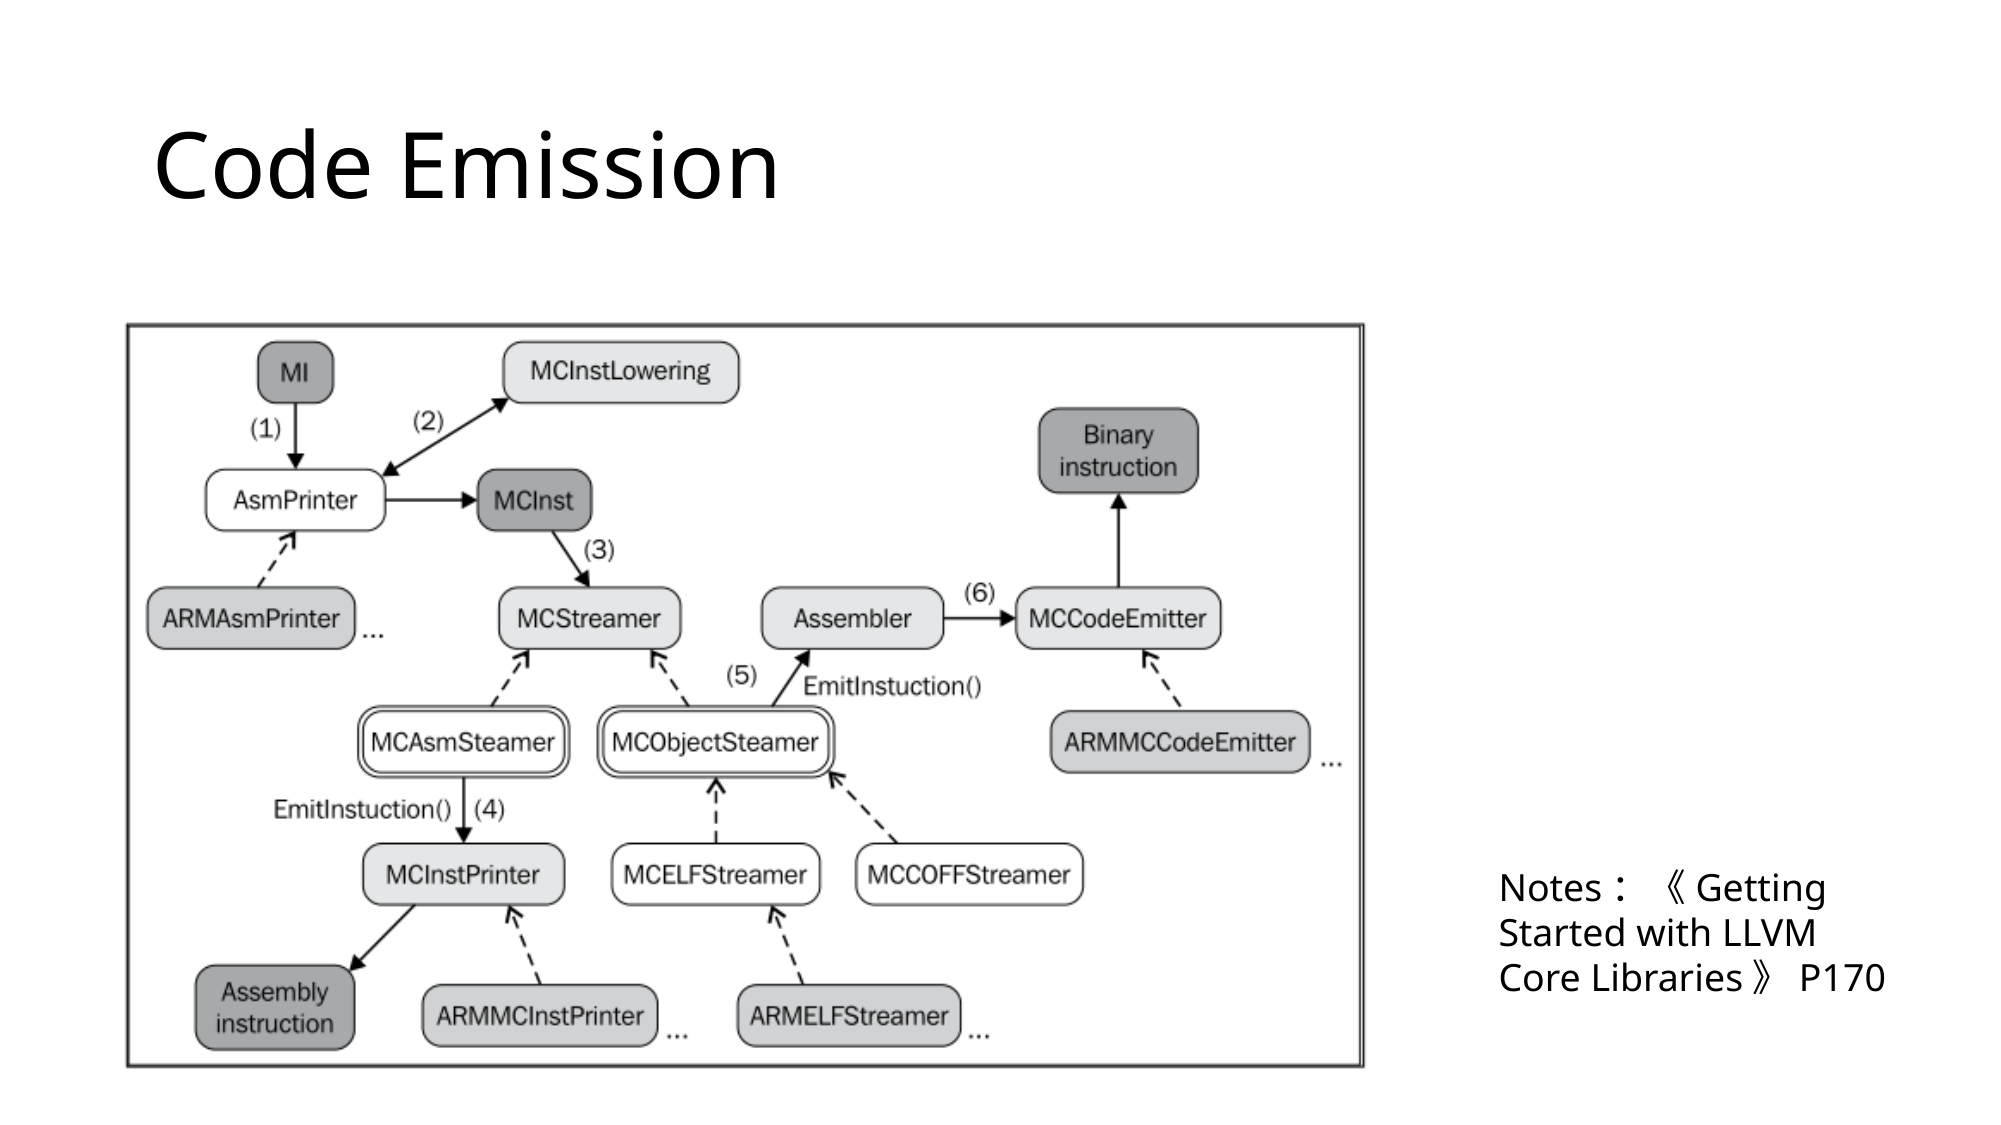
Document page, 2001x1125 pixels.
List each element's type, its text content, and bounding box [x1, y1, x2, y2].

title Code Emission [137, 59, 1863, 278]
picture [77, 304, 1406, 1091]
text_box Notes：《Getting Started with LLVM Core Libraries》P170 [1483, 856, 1907, 1006]
